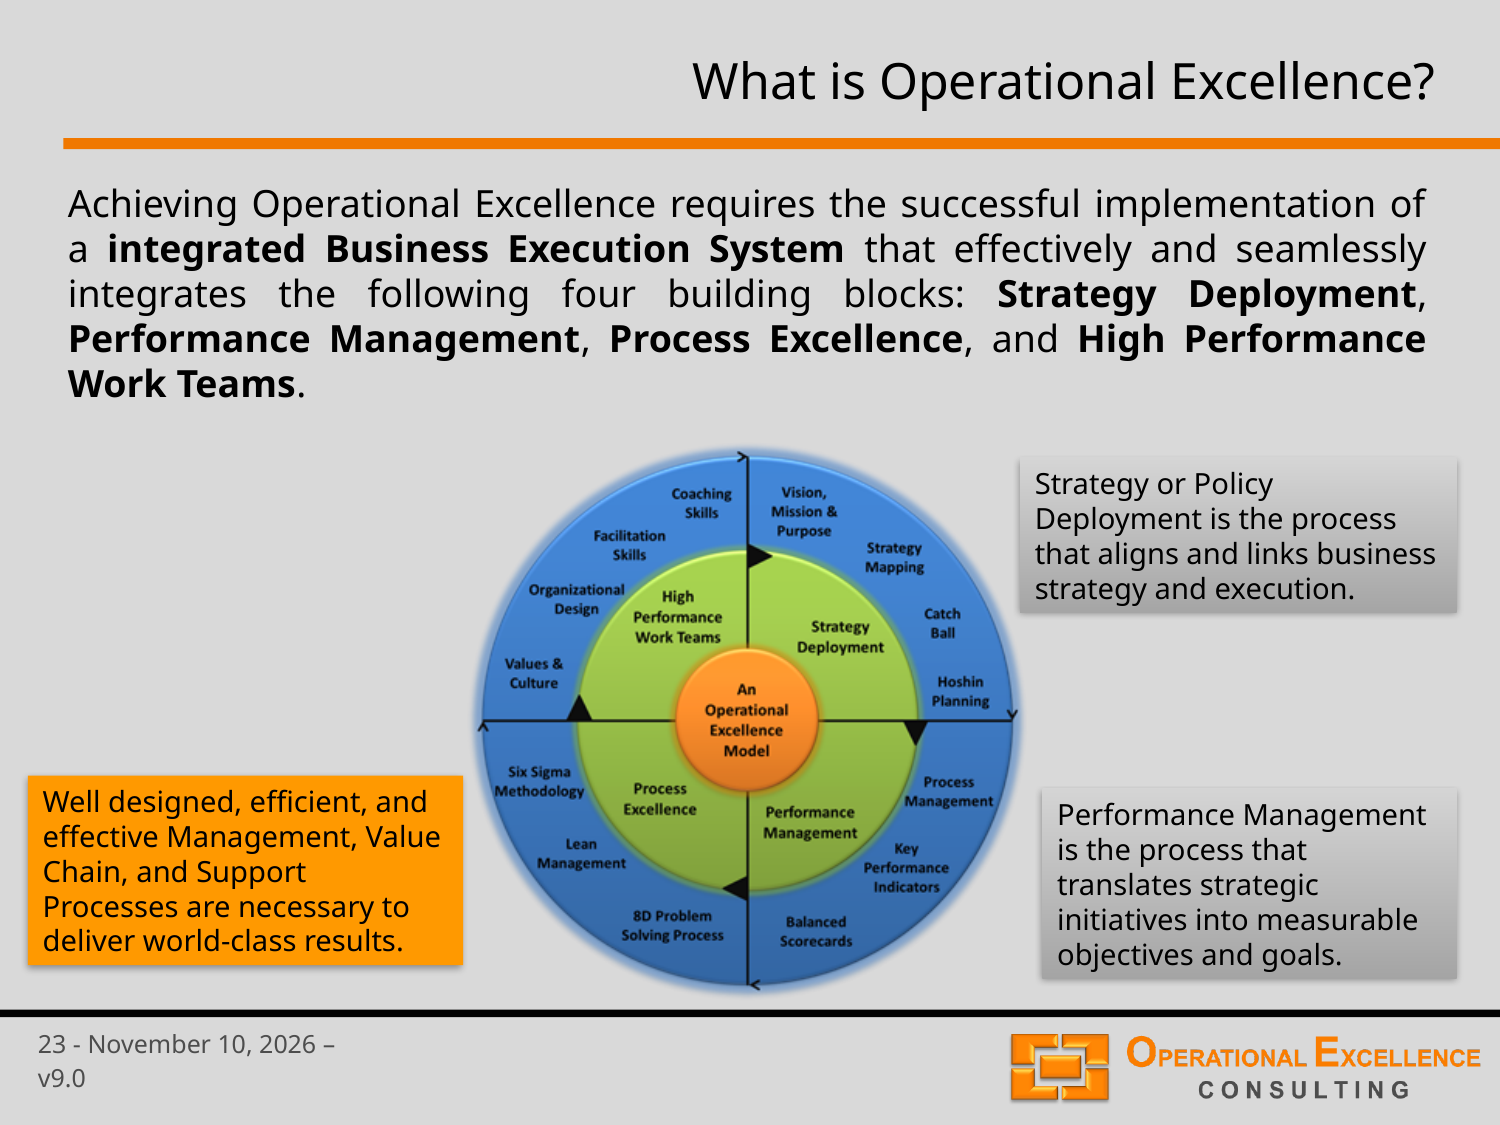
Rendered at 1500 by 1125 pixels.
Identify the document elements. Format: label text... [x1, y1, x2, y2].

text_box Achieving Operational Excellence requires the successful implementation of a integrated Business Execution System that effectively and seamlessly integrates the following four building blocks: Strategy Deployment, Performance Management, Process Excellence, and High Performance Work Teams. [53, 173, 1442, 413]
title What is Operational Excellence? [57, 32, 1451, 128]
text_box Well designed, efficient, and effective Management, Value Chain, and Support Processes are necessary to deliver world-class results. [27, 775, 455, 966]
text_box Performance Management is the process that translates strategic initiatives into measurable objectives and goals. [1042, 788, 1457, 979]
text_box Strategy or Policy Deployment is the process that aligns and links business strategy and execution. [1038, 457, 1457, 613]
picture [1005, 1013, 1500, 1118]
picture [460, 435, 1035, 1009]
